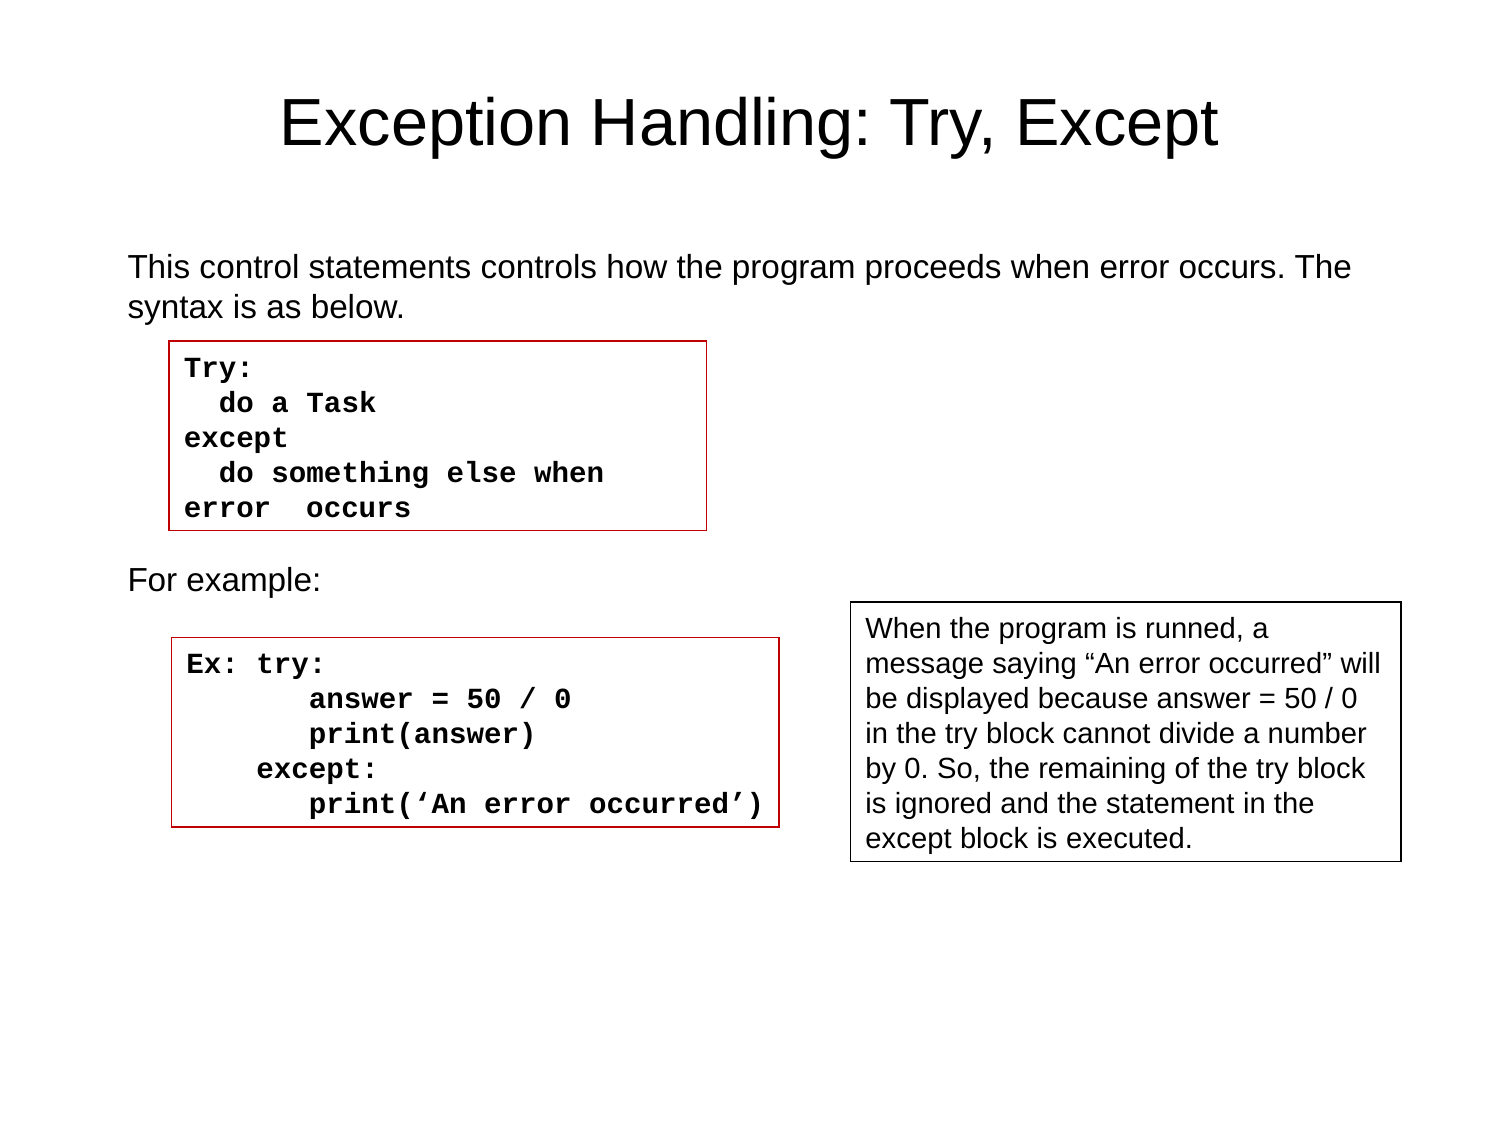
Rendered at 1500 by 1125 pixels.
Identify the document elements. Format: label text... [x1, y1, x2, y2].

text_box Ex: try: answer = 50 / 0 print(answer) except: print(‘An error occurred’) [171, 637, 779, 827]
list This control statements controls how the program proceeds when error occurs. The syntax is as below. For example: [112, 237, 1388, 1000]
text_box Try: do a Task except do something else when error occurs [169, 340, 707, 531]
title Exception Handling: Try, Except [112, 24, 1388, 213]
text_box When the program is runned, a message saying “An error occurred” will be displayed because answer = 50 / 0 in the try block cannot divide a number by 0. So, the remaining of the try block is ignored and the statement in the except block is executed. [850, 602, 1401, 862]
